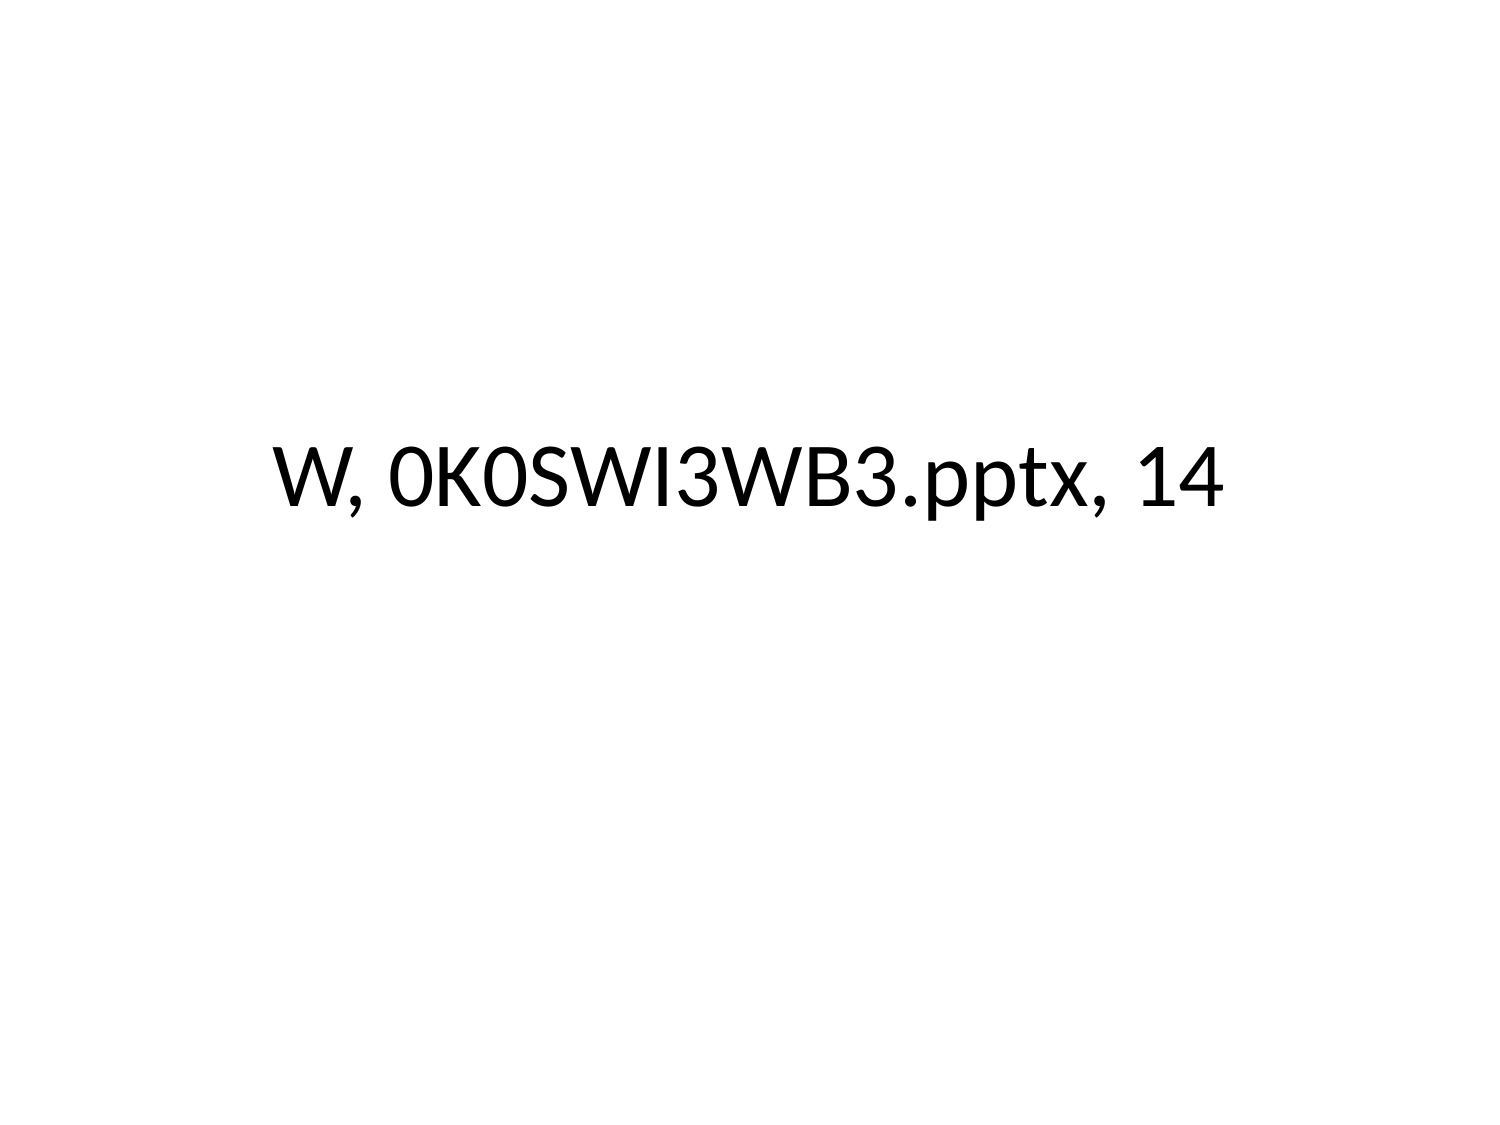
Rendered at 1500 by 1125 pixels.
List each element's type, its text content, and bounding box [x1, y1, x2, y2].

title W, 0K0SWI3WB3.pptx, 14 [112, 349, 1388, 591]
